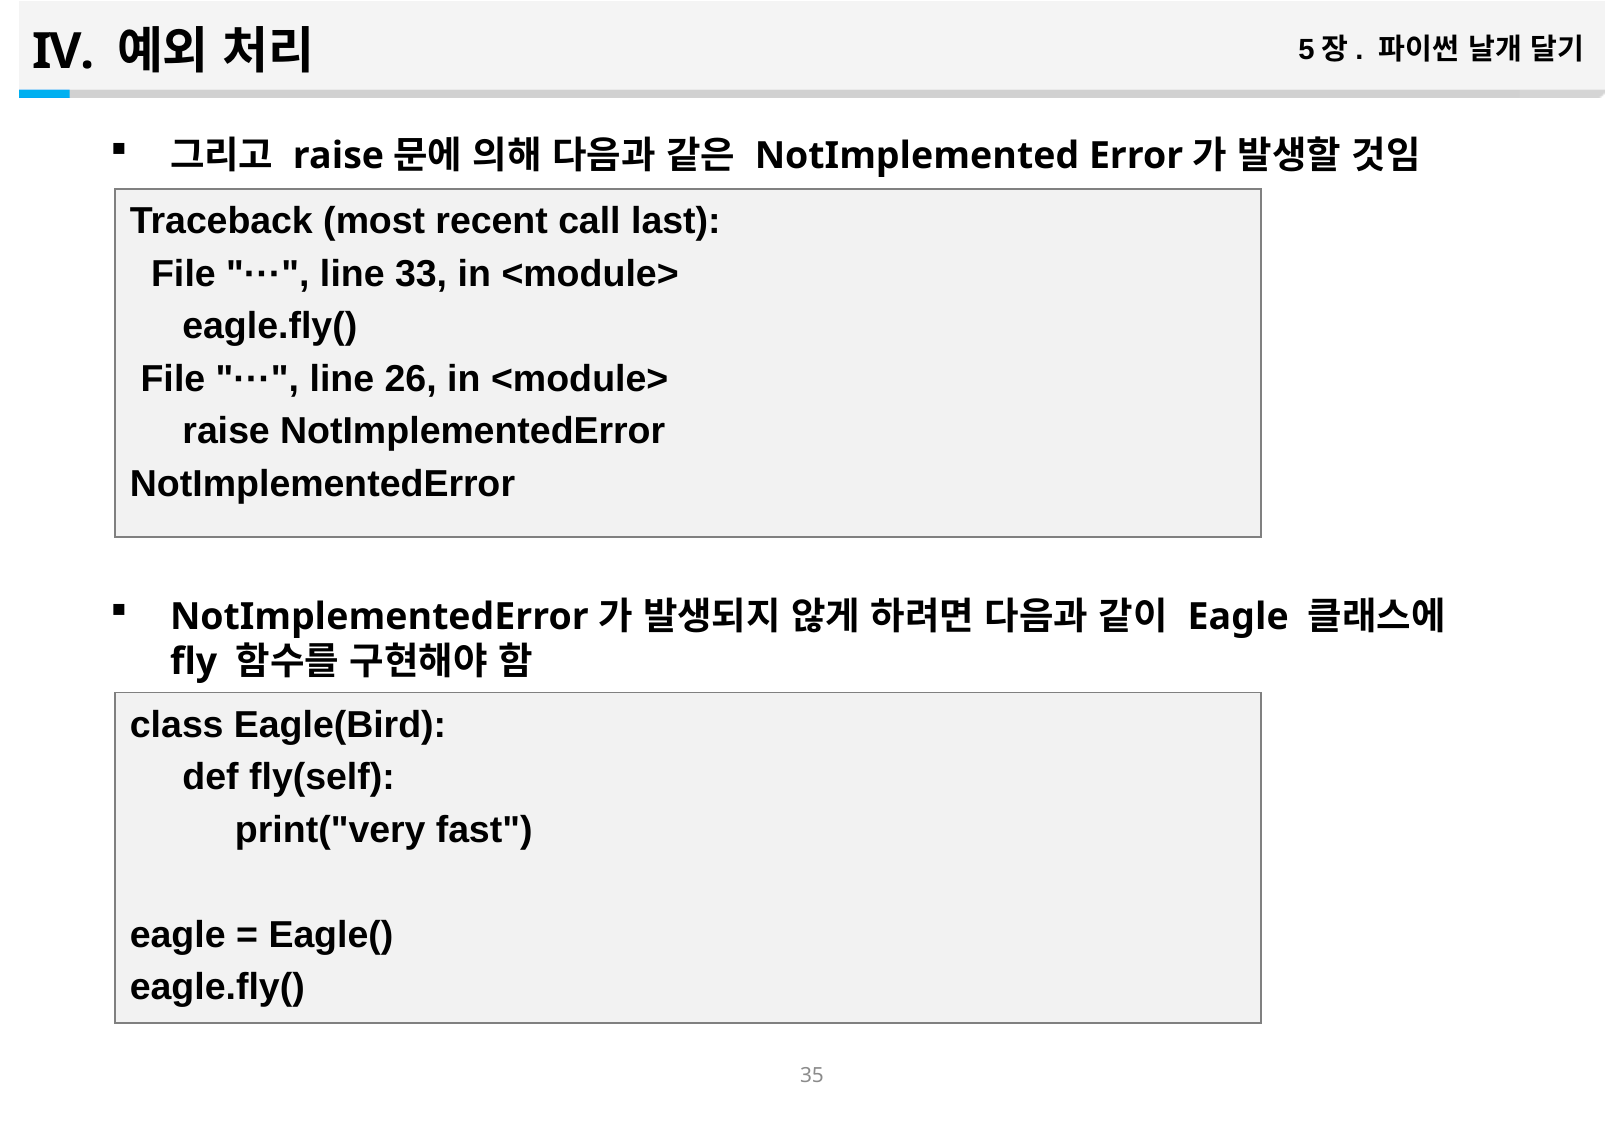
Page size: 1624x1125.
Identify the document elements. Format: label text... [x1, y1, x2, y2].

slide_number 34 [622, 1045, 1002, 1106]
list 예외 처리 [17, 11, 1167, 85]
text_box 그리고 raise문에 의해 다음과 같은 NotImplemented Error가 발생할 것임 NotImplementedError가 발생되지 않게 하려면 다음과 같이 Eagle 클래스에 fly 함수를 구현해야 함 [20, 123, 1602, 888]
text_box 5장. 파이썬 날개 달기 [1283, 22, 1600, 73]
text_box class Eagle(Bird): def fly(self): print("very fast") eagle = Eagle() eagle.fly() [115, 692, 1261, 1024]
picture [19, 1, 1605, 98]
text_box Traceback (most recent call last): File "···", line 33, in <module> eagle.fly() File "···", line 26, in <module> raise NotImplementedError NotImplementedError [115, 188, 1261, 538]
